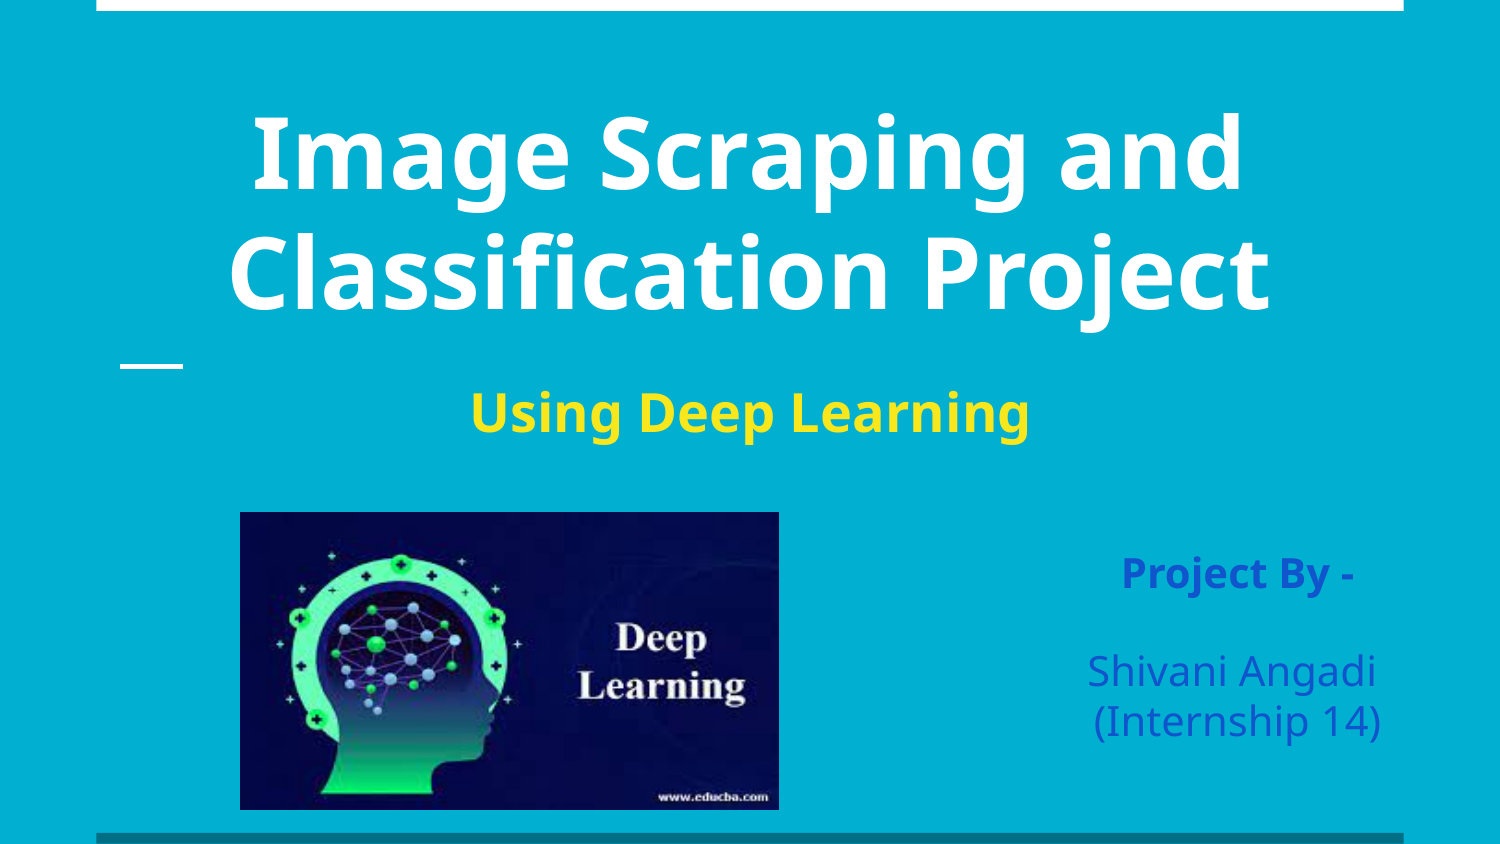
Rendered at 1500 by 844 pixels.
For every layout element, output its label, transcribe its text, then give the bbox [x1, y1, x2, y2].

title Image Scraping and Classification Project [0, 22, 1500, 345]
picture [239, 511, 779, 811]
text_box Project By - Shivani Angadi (Internship 14) [1006, 532, 1469, 808]
subtitle Using Deep Learning [103, 329, 1399, 459]
